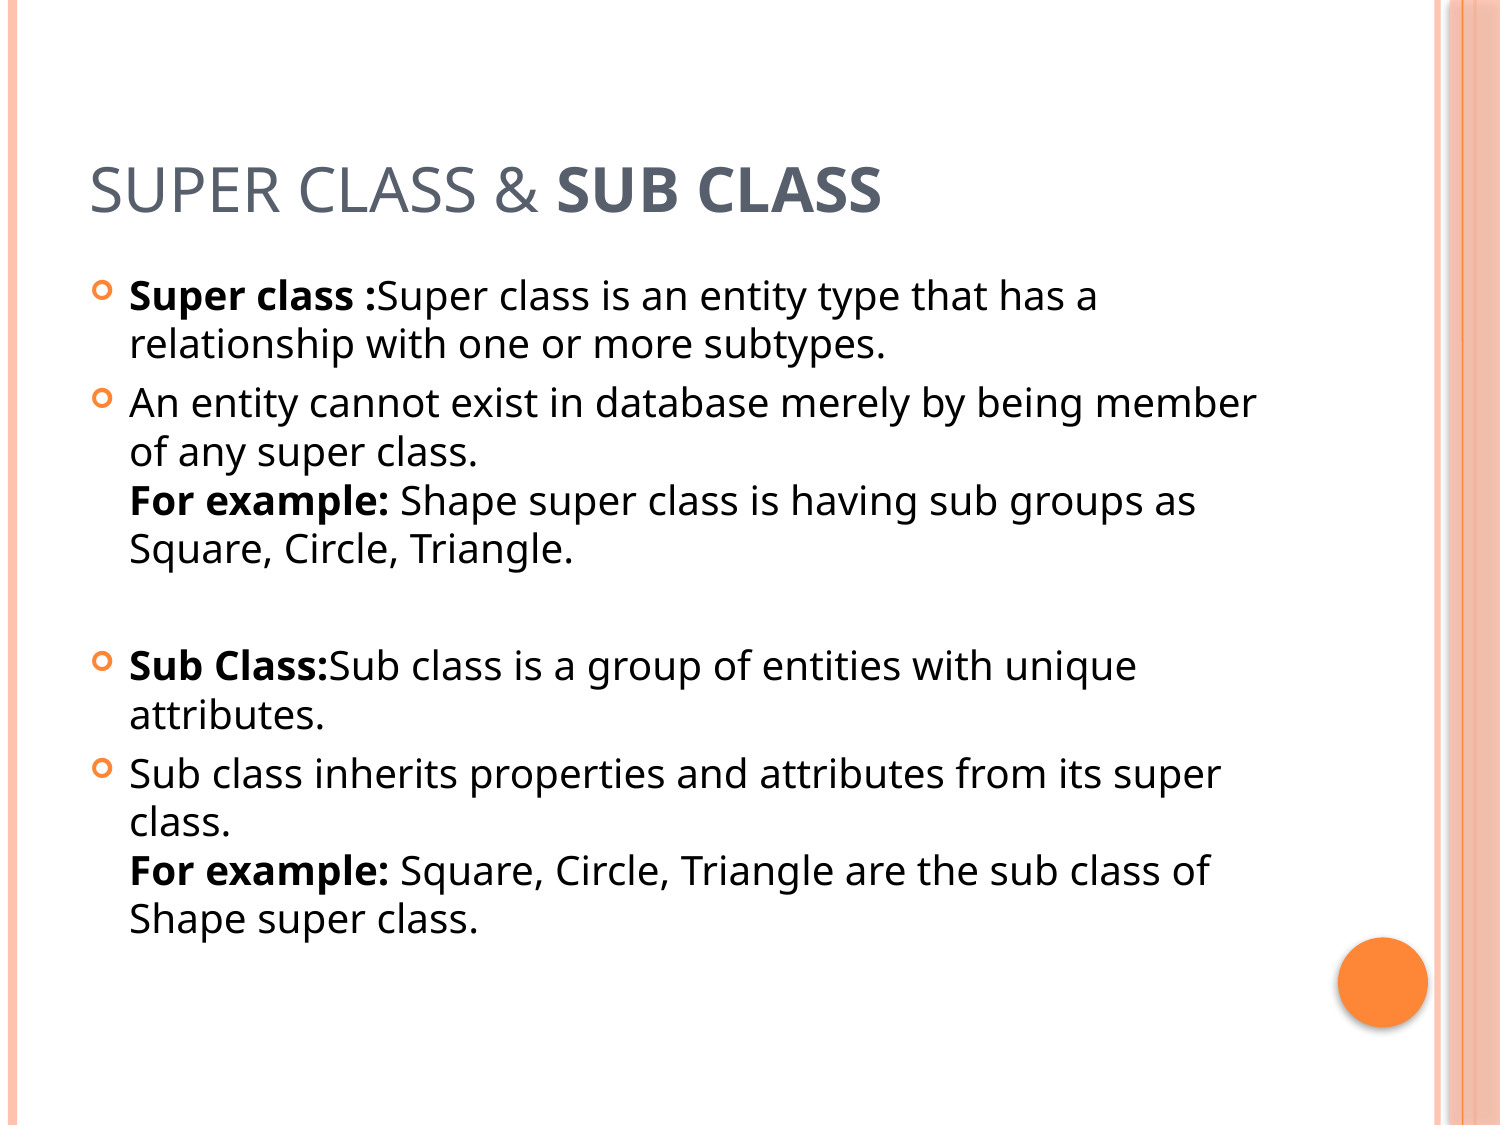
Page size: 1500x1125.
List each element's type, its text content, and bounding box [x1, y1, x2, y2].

title Super class & Sub Class [75, 45, 1300, 233]
list Super class :Super class is an entity type that has a relationship with one or more subtypes. An entity cannot exist in database merely by being member of any super class. For example: Shape super class is having sub groups as Square, Circle, Triangle. Sub Class:Sub class is a group of entities with unique attributes. Sub class inherits properties and attributes from its super class. For example: Square, Circle, Triangle are the sub class of Shape super class. [75, 262, 1300, 1062]
